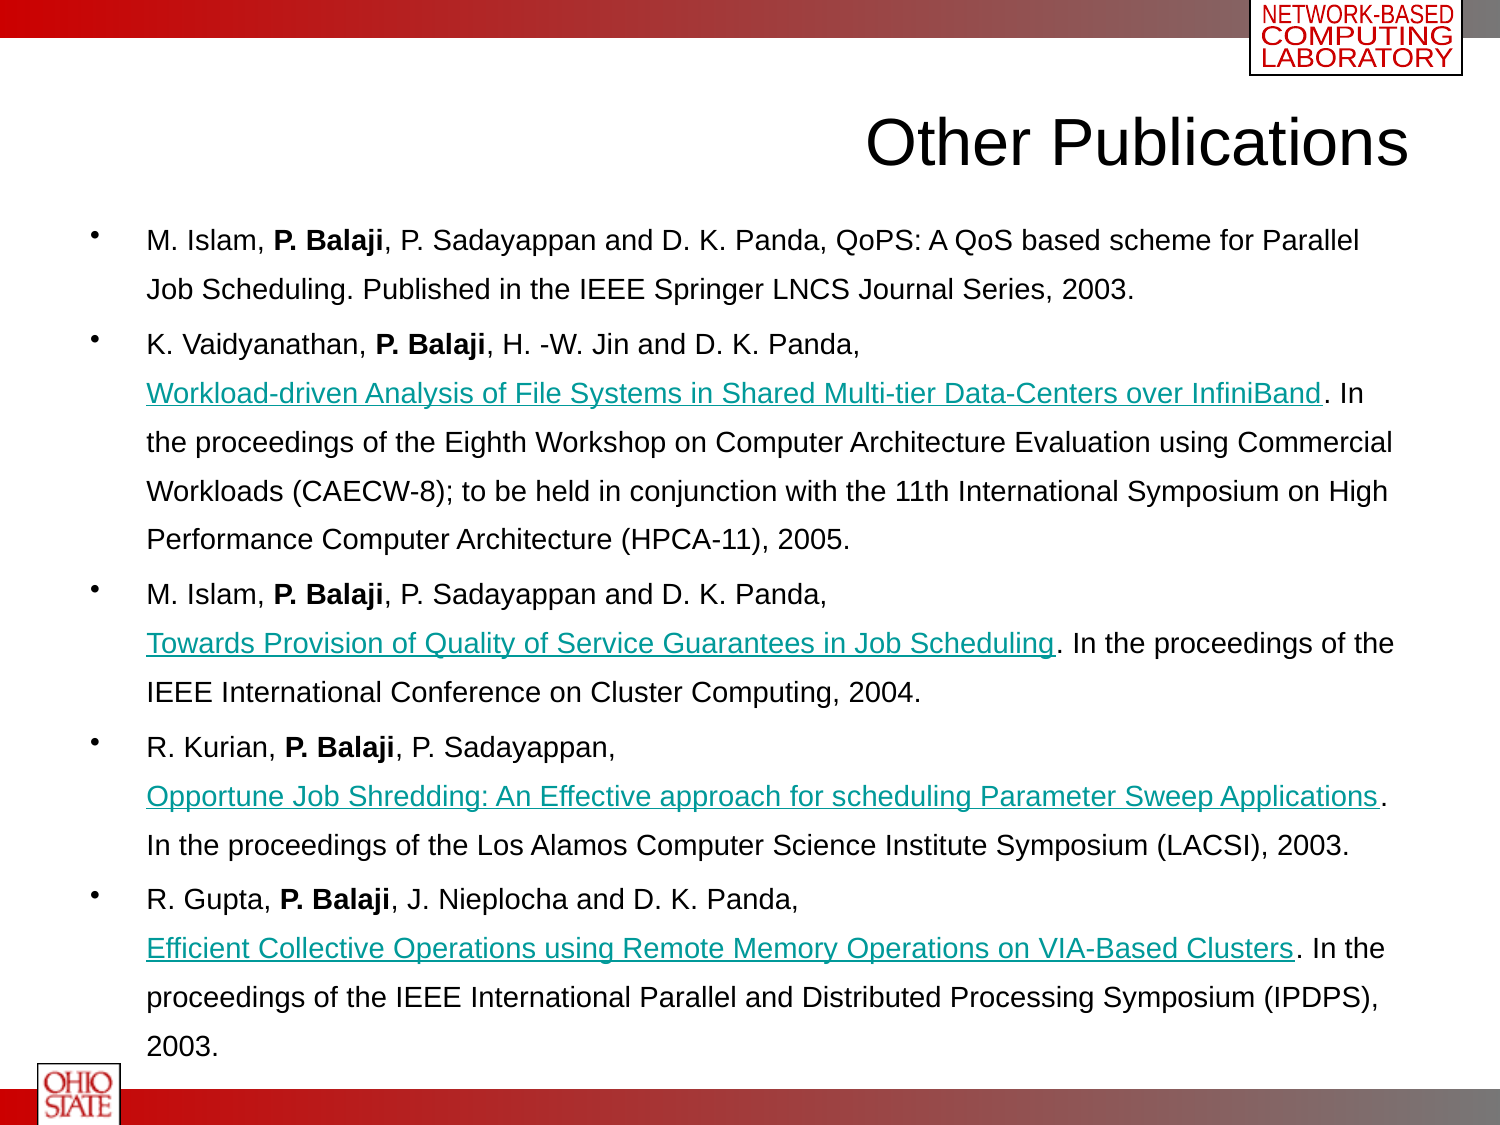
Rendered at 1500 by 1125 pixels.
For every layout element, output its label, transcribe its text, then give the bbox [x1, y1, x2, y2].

list M. Islam, P. Balaji, P. Sadayappan and D. K. Panda, QoPS: A QoS based scheme for Parallel Job Scheduling. Published in the IEEE Springer LNCS Journal Series, 2003. K. Vaidyanathan, P. Balaji, H. -W. Jin and D. K. Panda, Workload-driven Analysis of File Systems in Shared Multi-tier Data-Centers over InfiniBand. In the proceedings of the Eighth Workshop on Computer Architecture Evaluation using Commercial Workloads (CAECW-8); to be held in conjunction with the 11th International Symposium on High Performance Computer Architecture (HPCA-11), 2005. M. Islam, P. Balaji, P. Sadayappan and D. K. Panda, Towards Provision of Quality of Service Guarantees in Job Scheduling. In the proceedings of the IEEE International Conference on Cluster Computing, 2004. R. Kurian, P. Balaji, P. Sadayappan, Opportune Job Shredding: An Effective approach for scheduling Parameter Sweep Applications. In the proceedings of the Los Alamos Computer Science Institute Symposium (LACSI), 2003. R. Gupta, P. Balaji, J. Nieplocha and D. K. Panda, Efficient Collective Operations using Remote Memory Operations on VIA-Based Clusters. In the proceedings of the IEEE International Parallel and Distributed Processing Symposium (IPDPS), 2003. [75, 200, 1425, 1038]
title Other Publications [75, 45, 1425, 200]
picture [37, 1063, 121, 1125]
